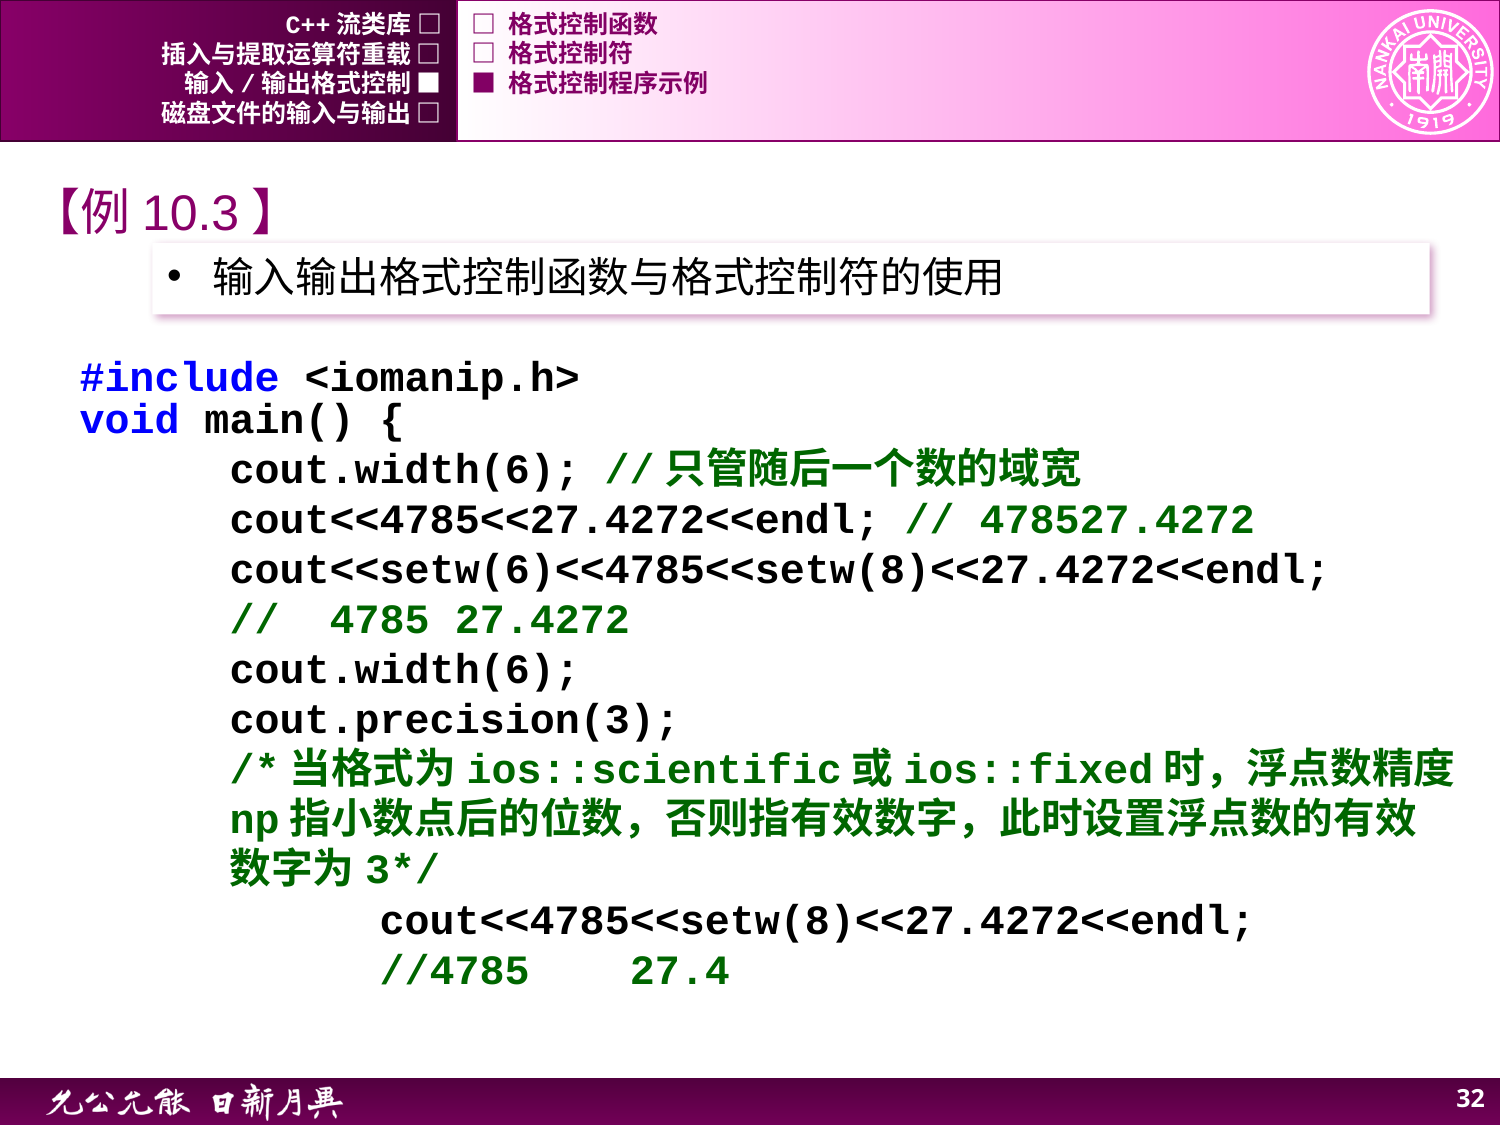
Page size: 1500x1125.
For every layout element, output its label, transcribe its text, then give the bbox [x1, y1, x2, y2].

text_box C++流类库 □ [0, 7, 455, 36]
text_box 插入与提取运算符重载 □ [0, 36, 455, 66]
text_box □ 格式控制符 [455, 36, 1361, 66]
text_box #include <iomanip.h> void main() { cout.width(6); //只管随后一个数的域宽 cout<<4785<<27.4272<<endl; // 478527.4272 cout<<setw(6)<<4785<<setw(8)<<27.4272<<endl; // 4785 27.4272 cout.width(6); cout.precision(3); /*当格式为ios::scientific或ios::fixed时，浮点数精度np指小数点后的位数，否则指有效数字，此时设置浮点数的有效数字为3*/ cout<<4785<<setw(8)<<27.4272<<endl; //4785 27.4 [64, 349, 1471, 1000]
text_box 磁盘文件的输入与输出 □ [0, 95, 459, 129]
text_box 【例10.3】 [15, 172, 429, 248]
text_box □ 格式控制函数 [455, 7, 1361, 36]
text_box ■ 格式控制程序示例 [455, 66, 1361, 99]
text_box 输入/输出格式控制 ■ [0, 66, 455, 95]
text_box 输入输出格式控制函数与格式控制符的使用 [150, 241, 1432, 316]
slide_number 32 [1377, 1074, 1500, 1125]
picture [35, 1081, 356, 1122]
